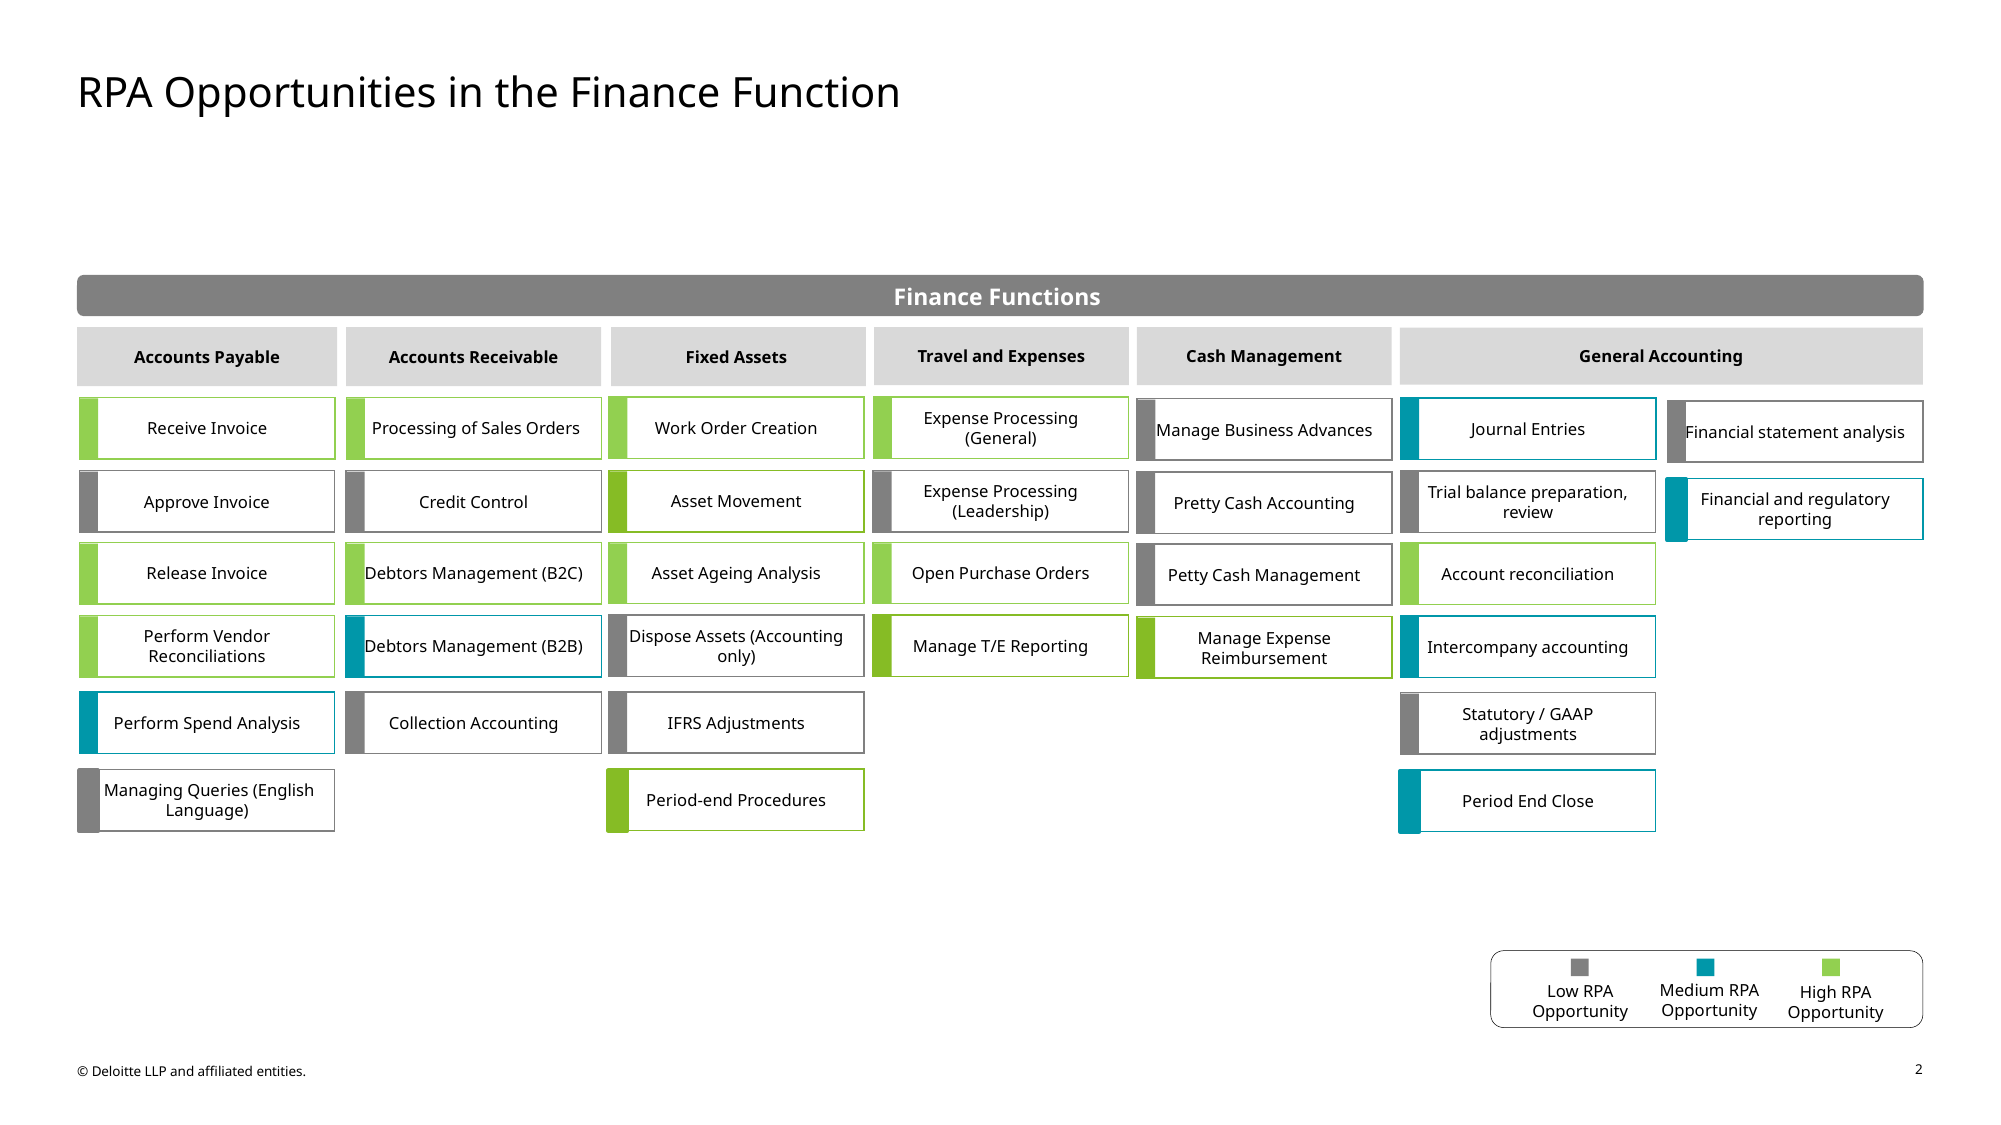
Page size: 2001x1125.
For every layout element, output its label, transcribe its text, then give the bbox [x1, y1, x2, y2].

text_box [608, 396, 865, 460]
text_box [1399, 470, 1656, 534]
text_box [872, 614, 1129, 678]
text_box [1136, 543, 1393, 606]
text_box Travel and Expenses [874, 327, 1129, 386]
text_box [872, 396, 1129, 460]
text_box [1667, 400, 1924, 463]
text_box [345, 615, 602, 678]
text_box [1490, 950, 1924, 1030]
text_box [1136, 616, 1393, 679]
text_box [608, 470, 865, 533]
text_box General Accounting [1399, 327, 1923, 385]
text_box Accounts Receivable [346, 327, 602, 387]
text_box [1400, 397, 1657, 460]
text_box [1399, 542, 1656, 606]
text_box Accounts Payable [77, 327, 338, 387]
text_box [79, 397, 336, 460]
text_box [1399, 769, 1656, 833]
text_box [872, 542, 1129, 605]
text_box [345, 470, 602, 533]
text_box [78, 470, 335, 533]
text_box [78, 615, 335, 678]
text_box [78, 542, 335, 605]
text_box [78, 691, 335, 755]
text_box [345, 691, 602, 755]
text_box Fixed Assets [611, 327, 866, 387]
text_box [608, 614, 865, 678]
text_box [1136, 398, 1393, 461]
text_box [608, 769, 865, 832]
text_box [78, 769, 335, 832]
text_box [608, 542, 865, 605]
text_box Finance Functions [74, 272, 1926, 319]
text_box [345, 542, 602, 605]
text_box Cash Management [1136, 327, 1392, 386]
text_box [1667, 478, 1924, 541]
text_box RPA Opportunities in the Finance Function [77, 65, 1923, 121]
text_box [1136, 471, 1393, 534]
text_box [1399, 615, 1656, 678]
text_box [608, 691, 865, 754]
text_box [345, 397, 602, 460]
slide_number 2 [1898, 1062, 1923, 1079]
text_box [872, 470, 1129, 533]
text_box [1399, 692, 1656, 755]
